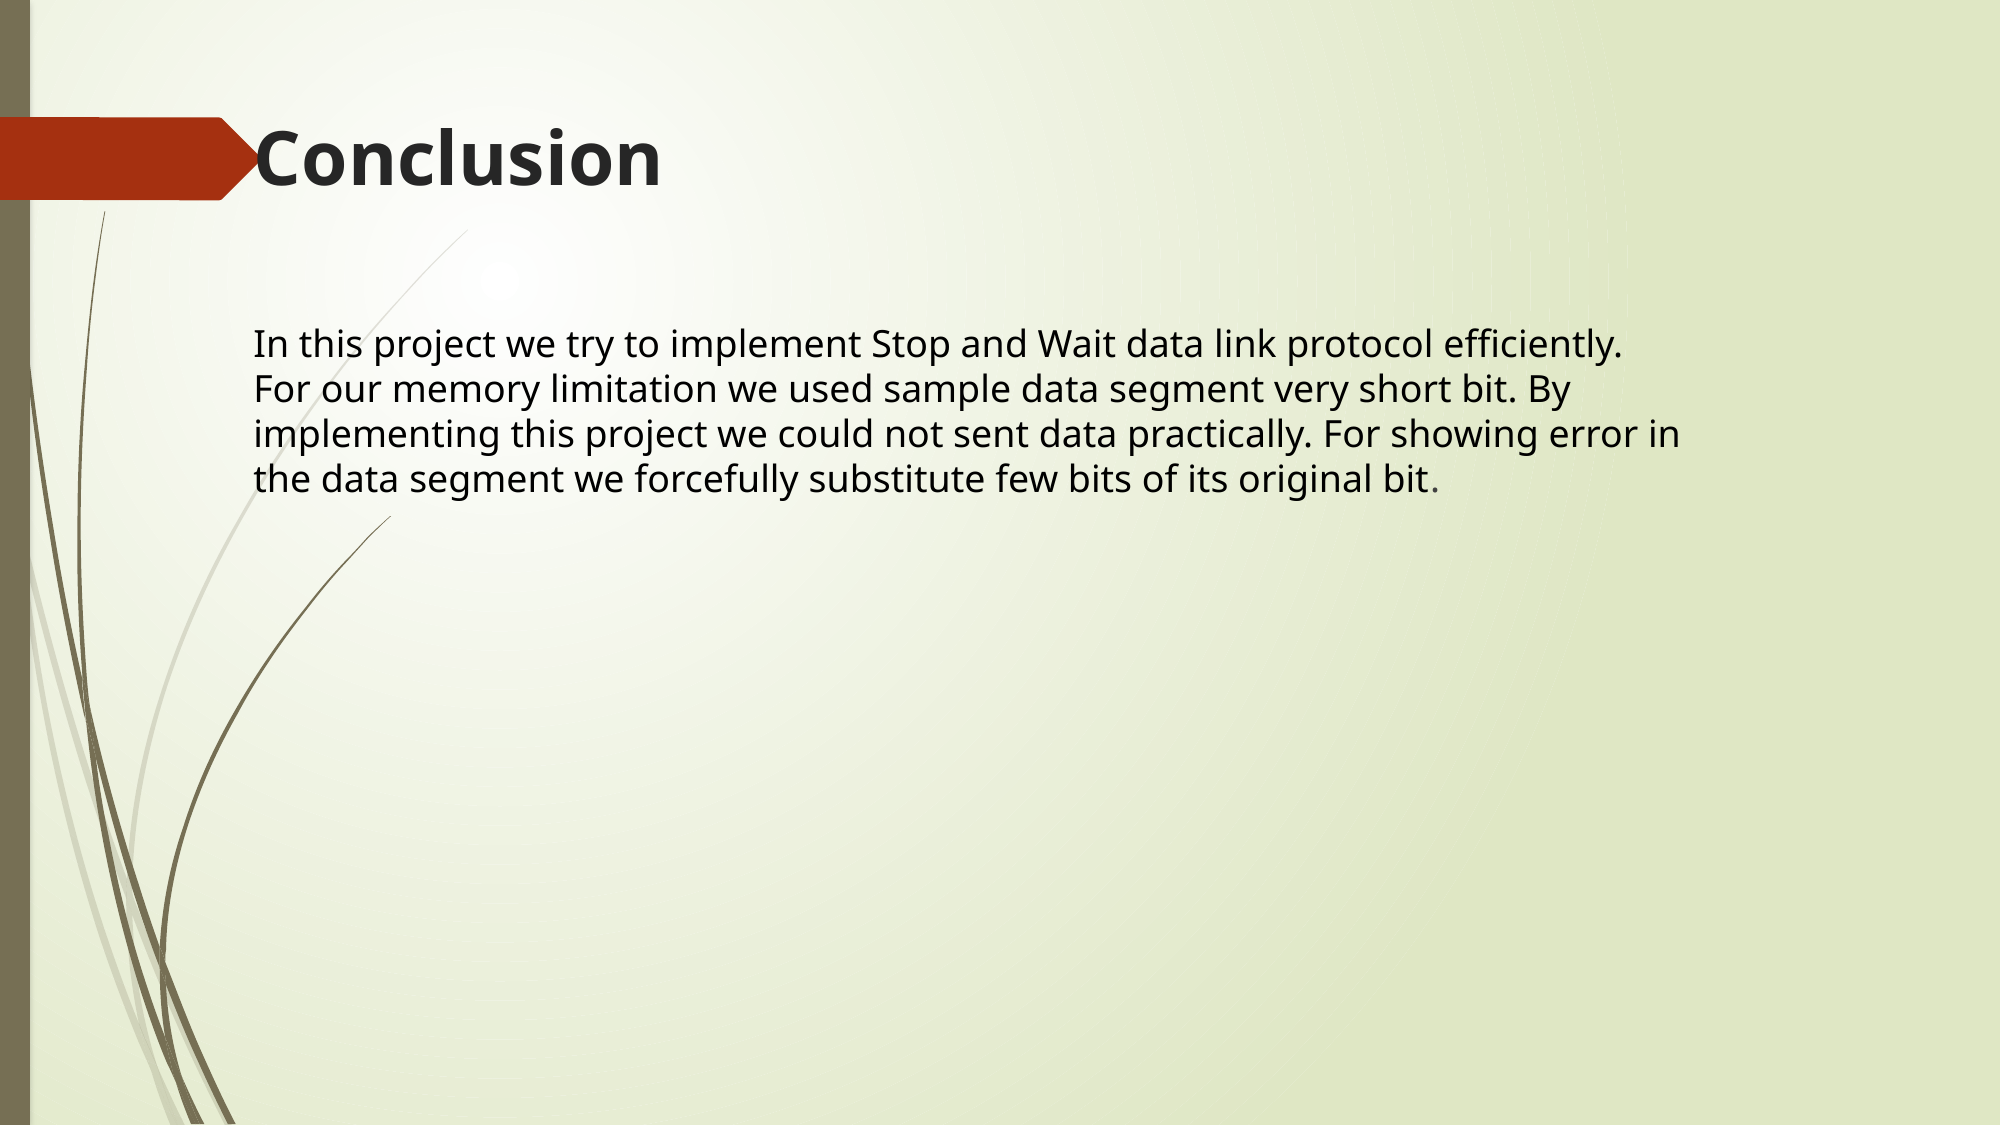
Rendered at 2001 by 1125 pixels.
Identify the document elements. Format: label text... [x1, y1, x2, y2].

title Conclusion [238, 102, 1701, 312]
list In this project we try to implement Stop and Wait data link protocol efficiently. For our memory limitation we used sample data segment very short bit. By implementing this project we could not sent data practically. For showing error in the data segment we forcefully substitute few bits of its original bit. [238, 312, 1701, 933]
